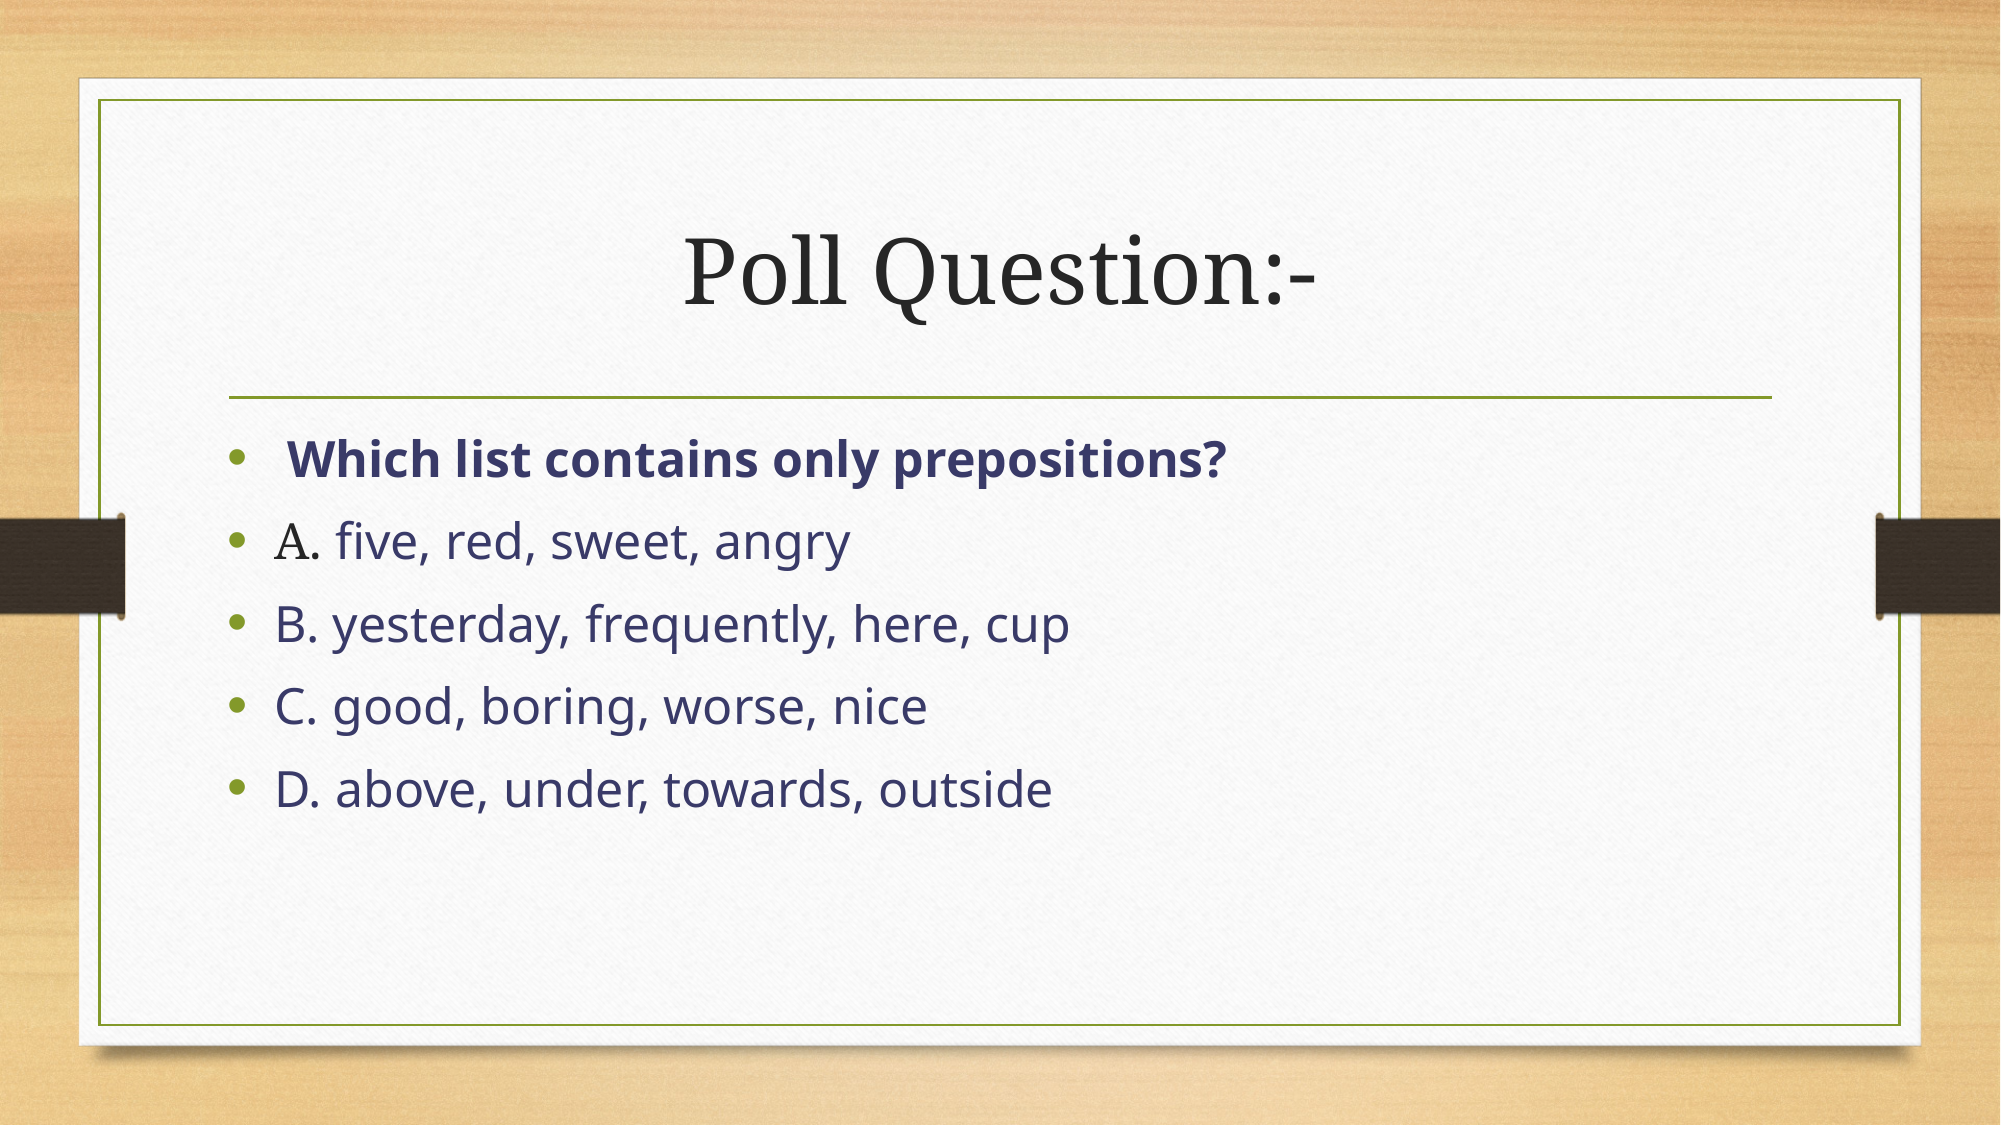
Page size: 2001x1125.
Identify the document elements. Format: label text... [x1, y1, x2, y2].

picture [0, 0, 2001, 1125]
list Which list contains only prepositions? A. five, red, sweet, angry B. yesterday, frequently, here, cup C. good, boring, worse, nice D. above, under, towards, outside [212, 419, 1788, 964]
title Poll Question:- [212, 161, 1788, 375]
